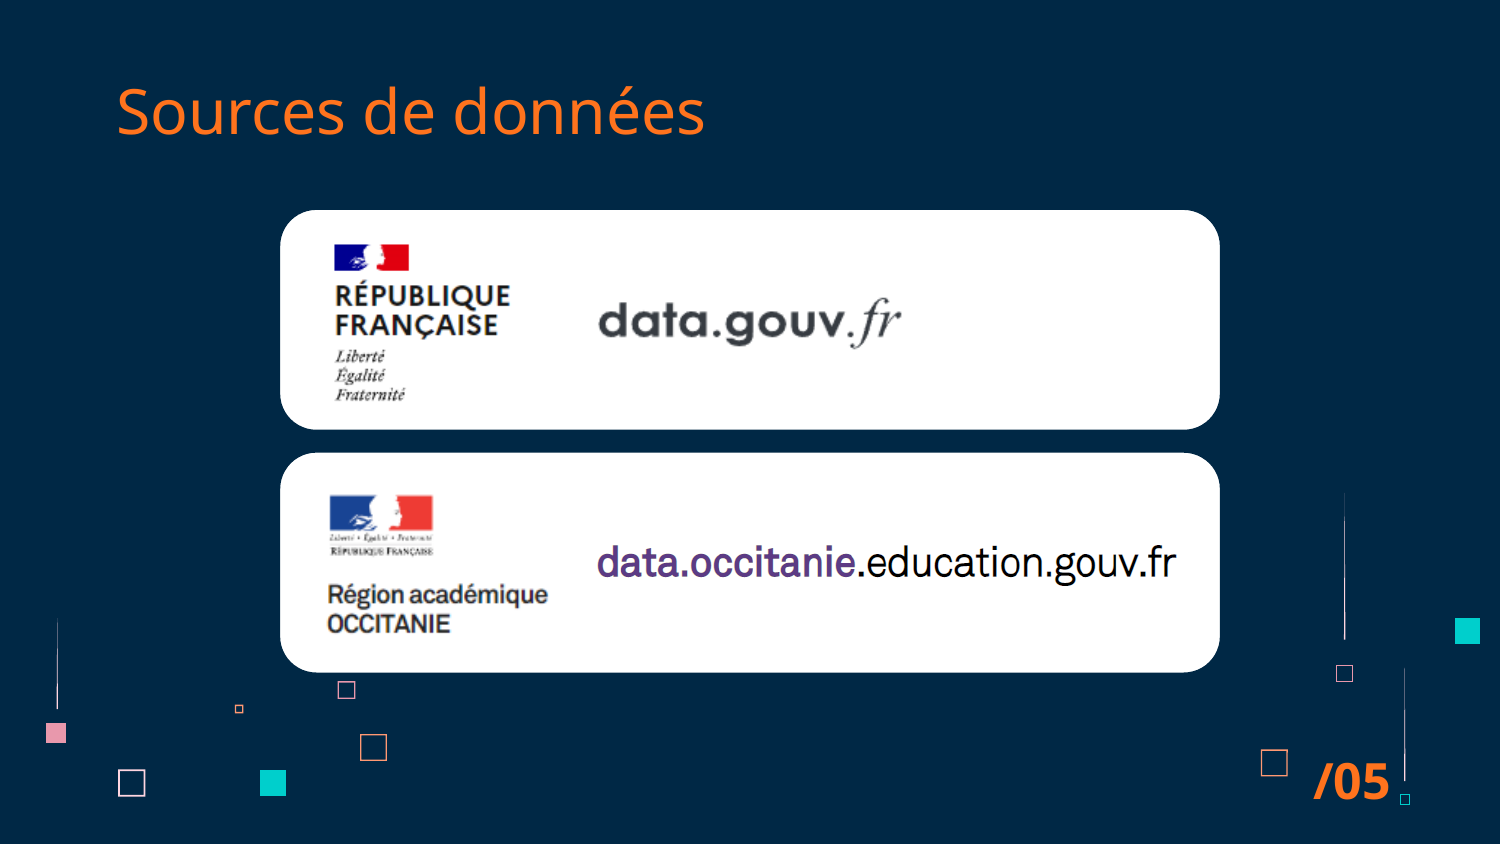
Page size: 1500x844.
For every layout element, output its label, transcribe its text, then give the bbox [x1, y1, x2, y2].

picture [323, 233, 517, 407]
text_box [279, 209, 1221, 431]
picture [588, 531, 1183, 594]
text_box [279, 451, 1221, 674]
picture [588, 283, 907, 357]
picture [309, 477, 559, 643]
title /05 [1298, 729, 1416, 825]
title Sources de données [101, 67, 787, 163]
